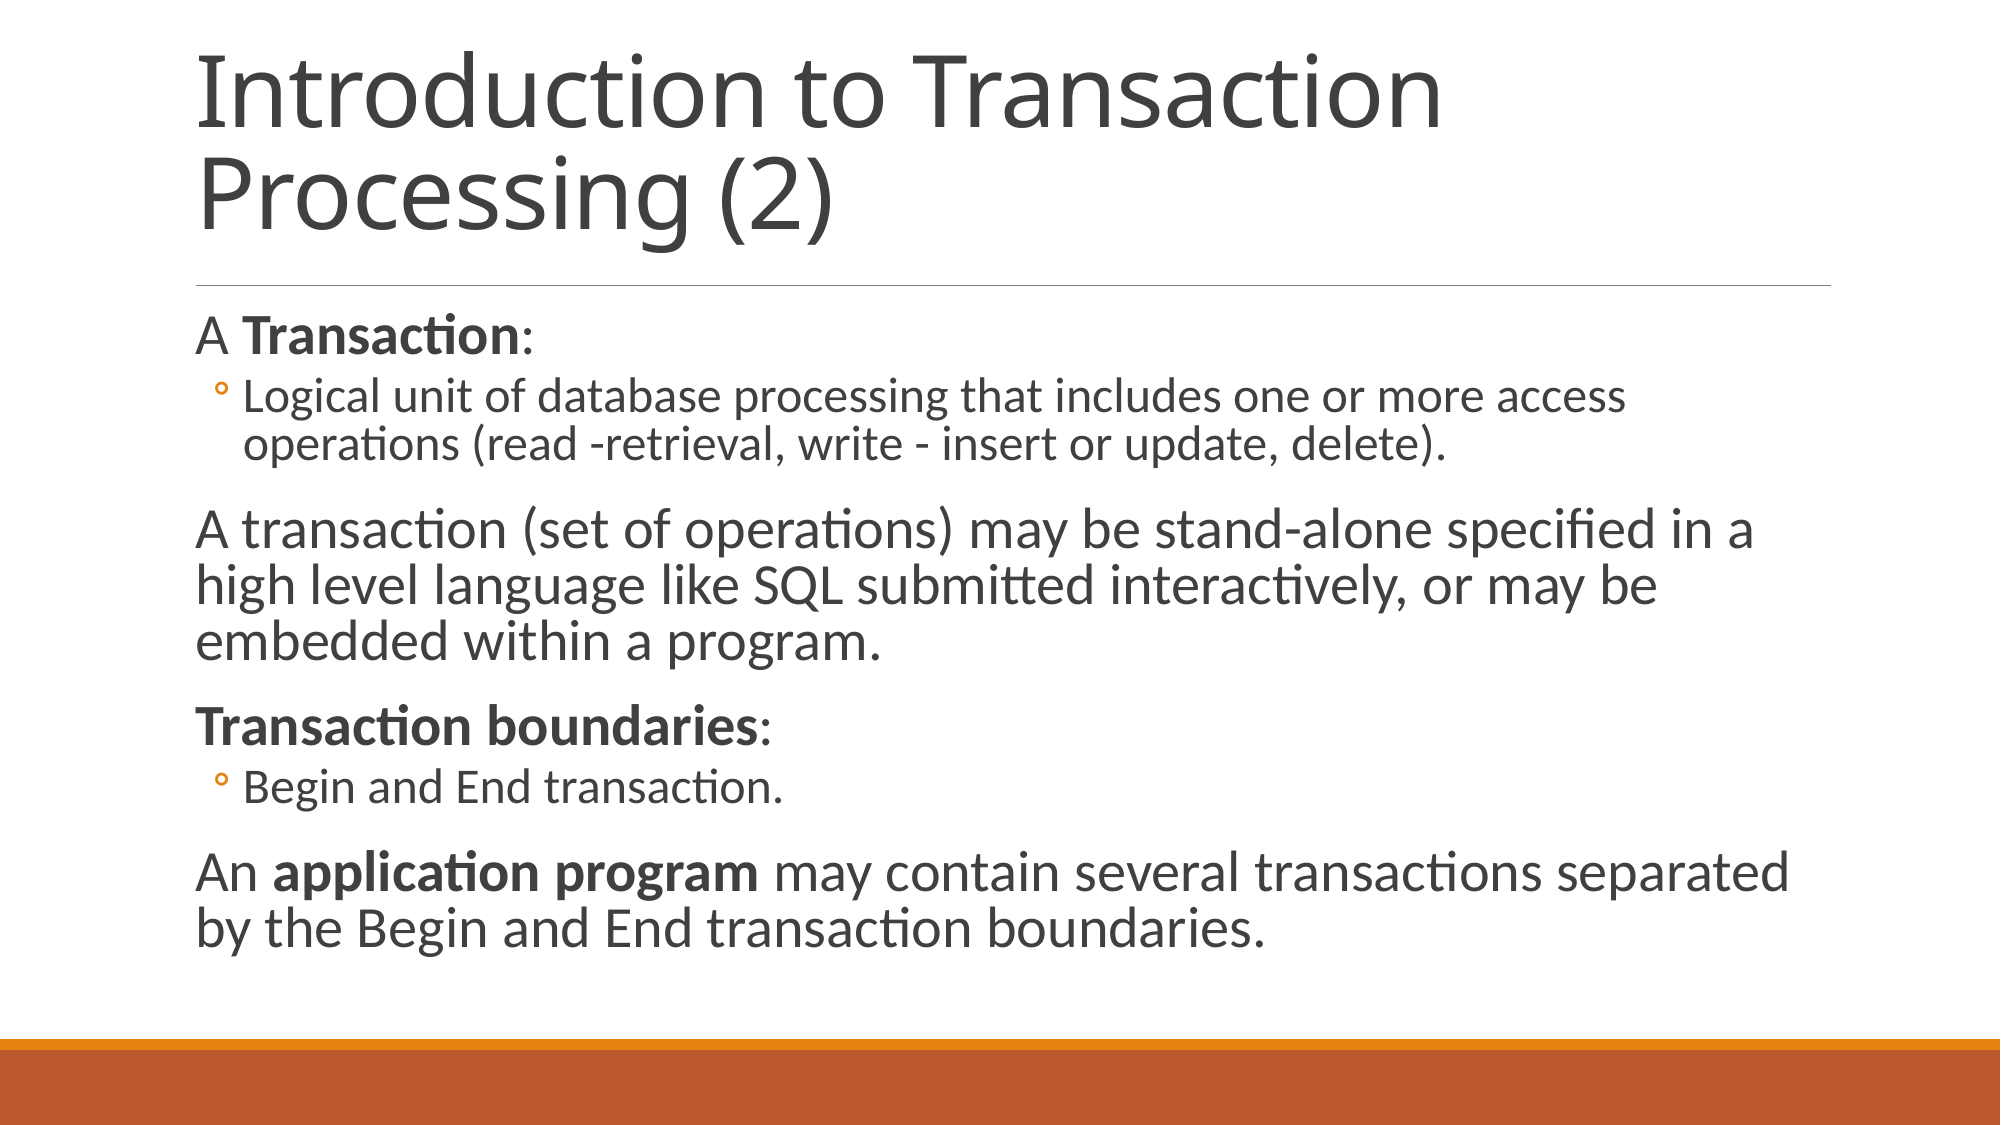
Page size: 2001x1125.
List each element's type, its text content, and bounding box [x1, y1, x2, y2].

list A Transaction: Logical unit of database processing that includes one or more access operations (read -retrieval, write - insert or update, delete). A transaction (set of operations) may be stand-alone specified in a high level language like SQL submitted interactively, or may be embedded within a program. Transaction boundaries: Begin and End transaction. An application program may contain several transactions separated by the Begin and End transaction boundaries. [180, 302, 1830, 963]
title Introduction to Transaction Processing (2) [180, 19, 1868, 258]
